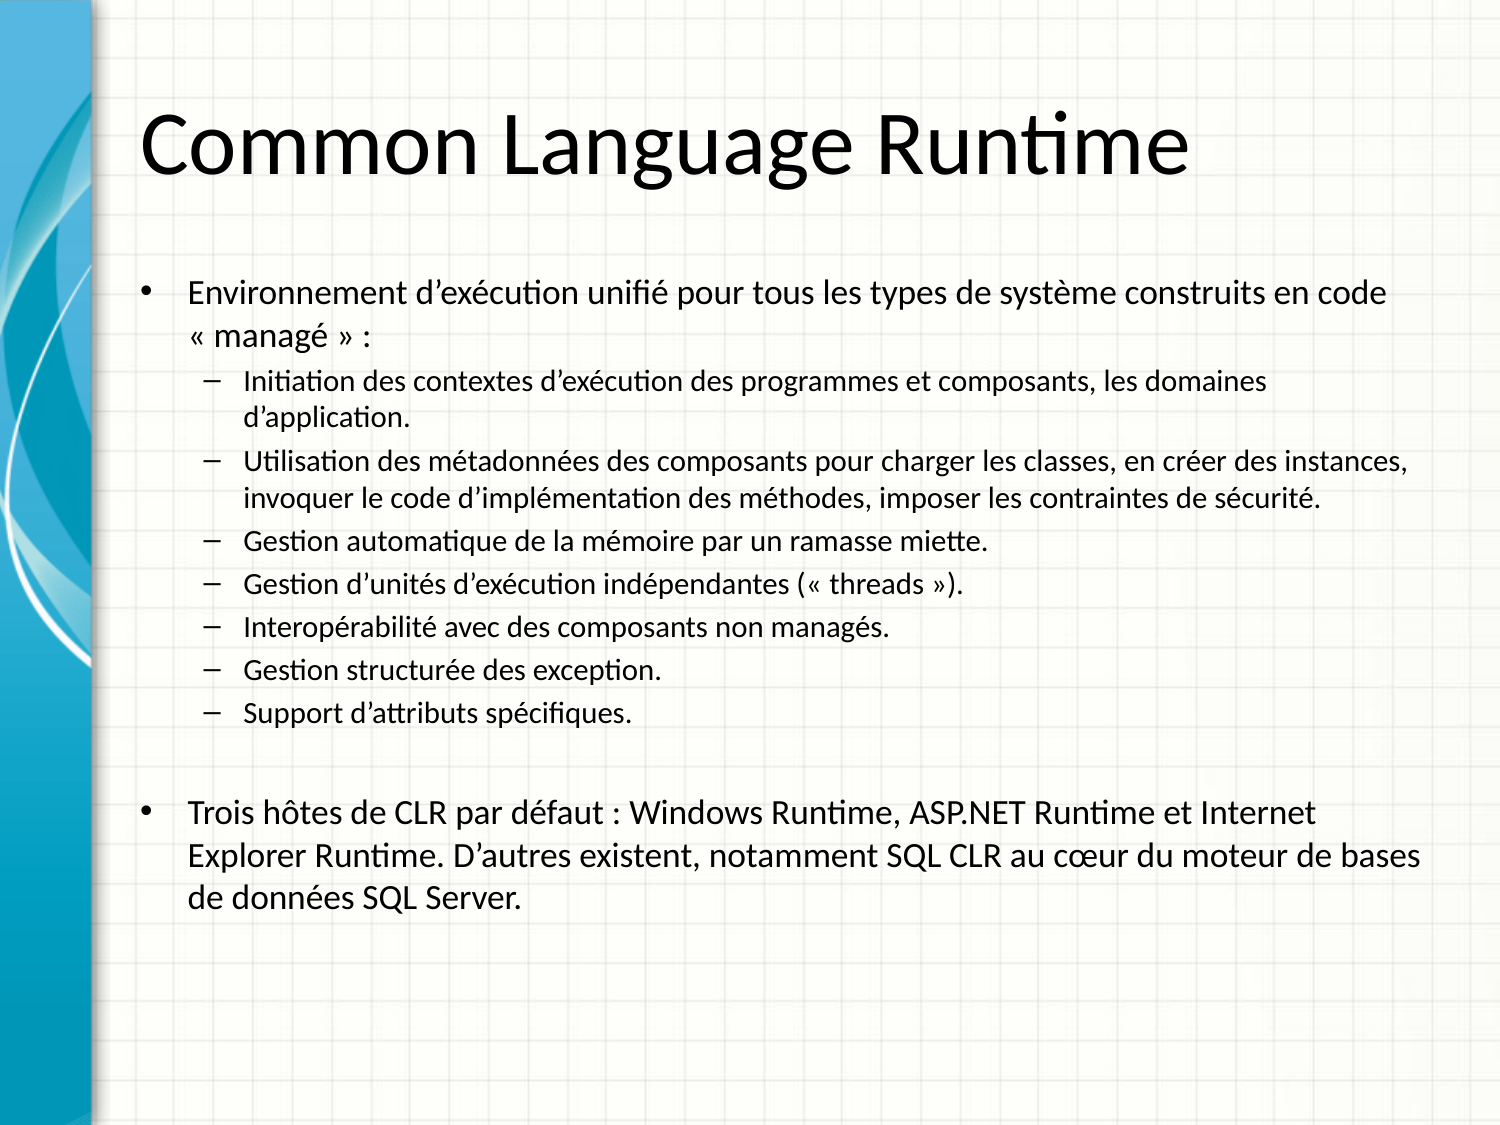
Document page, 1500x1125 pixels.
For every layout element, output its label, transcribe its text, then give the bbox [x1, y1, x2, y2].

picture [0, 0, 1500, 1125]
list Environnement d’exécution unifié pour tous les types de système construits en code « managé » : Initiation des contextes d’exécution des programmes et composants, les domaines d’application. Utilisation des métadonnées des composants pour charger les classes, en créer des instances, invoquer le code d’implémentation des méthodes, imposer les contraintes de sécurité. Gestion automatique de la mémoire par un ramasse miette. Gestion d’unités d’exécution indépendantes (« threads »). Interopérabilité avec des composants non managés. Gestion structurée des exception. Support d’attributs spécifiques. Trois hôtes de CLR par défaut : Windows Runtime, ASP.NET Runtime et Internet Explorer Runtime. D’autres existent, notamment SQL CLR au cœur du moteur de bases de données SQL Server. [125, 261, 1450, 967]
title Common Language Runtime [125, 44, 1450, 232]
